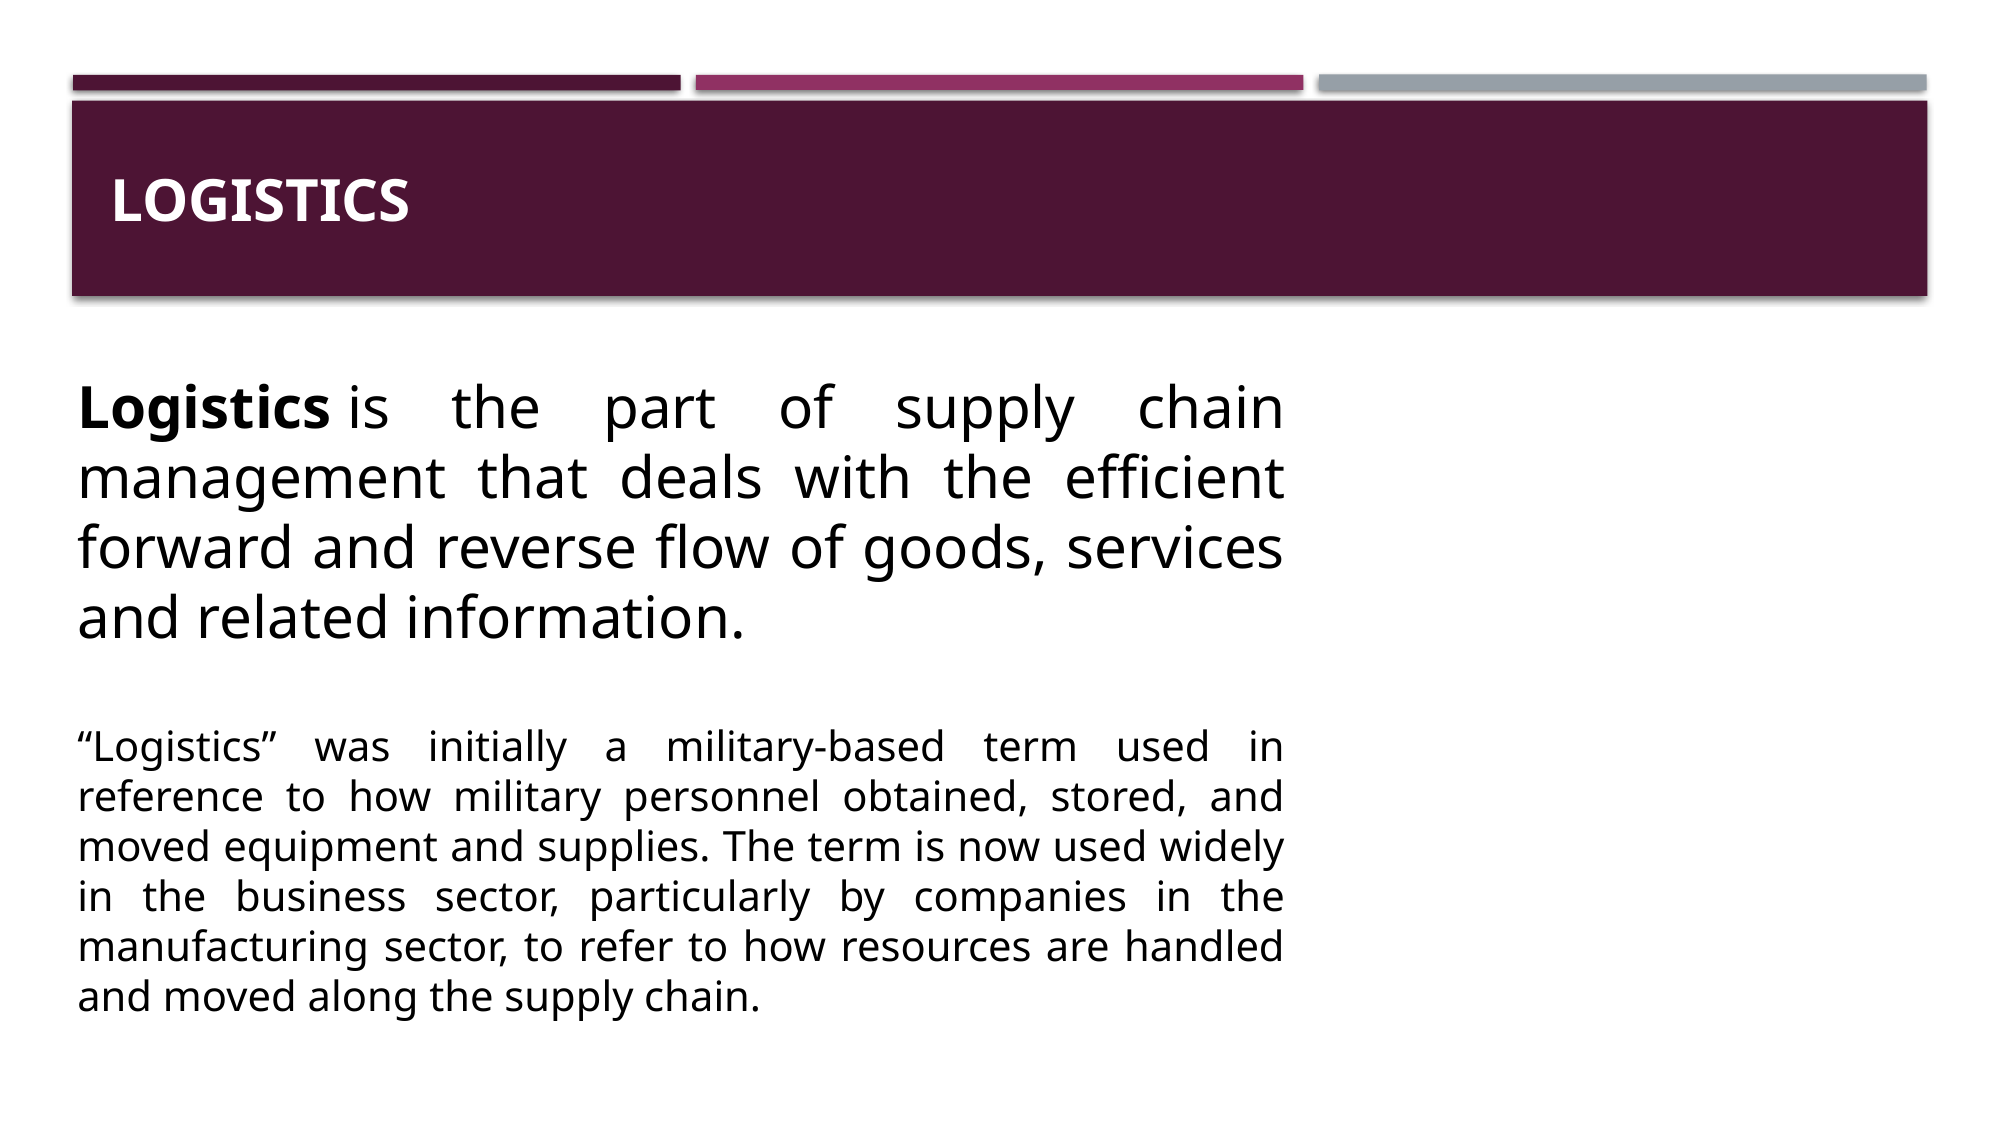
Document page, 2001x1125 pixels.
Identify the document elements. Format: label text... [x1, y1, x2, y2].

text_box Logistics is the part of supply chain management that deals with the efficient forward and reverse flow of goods, services and related information. “Logistics” was initially a military-based term used in reference to how military personnel obtained, stored, and moved equipment and supplies. The term is now used widely in the business sector, particularly by companies in the manufacturing sector, to refer to how resources are handled and moved along the supply chain. [62, 362, 1300, 1028]
title LOGISTICS [95, 115, 1905, 282]
